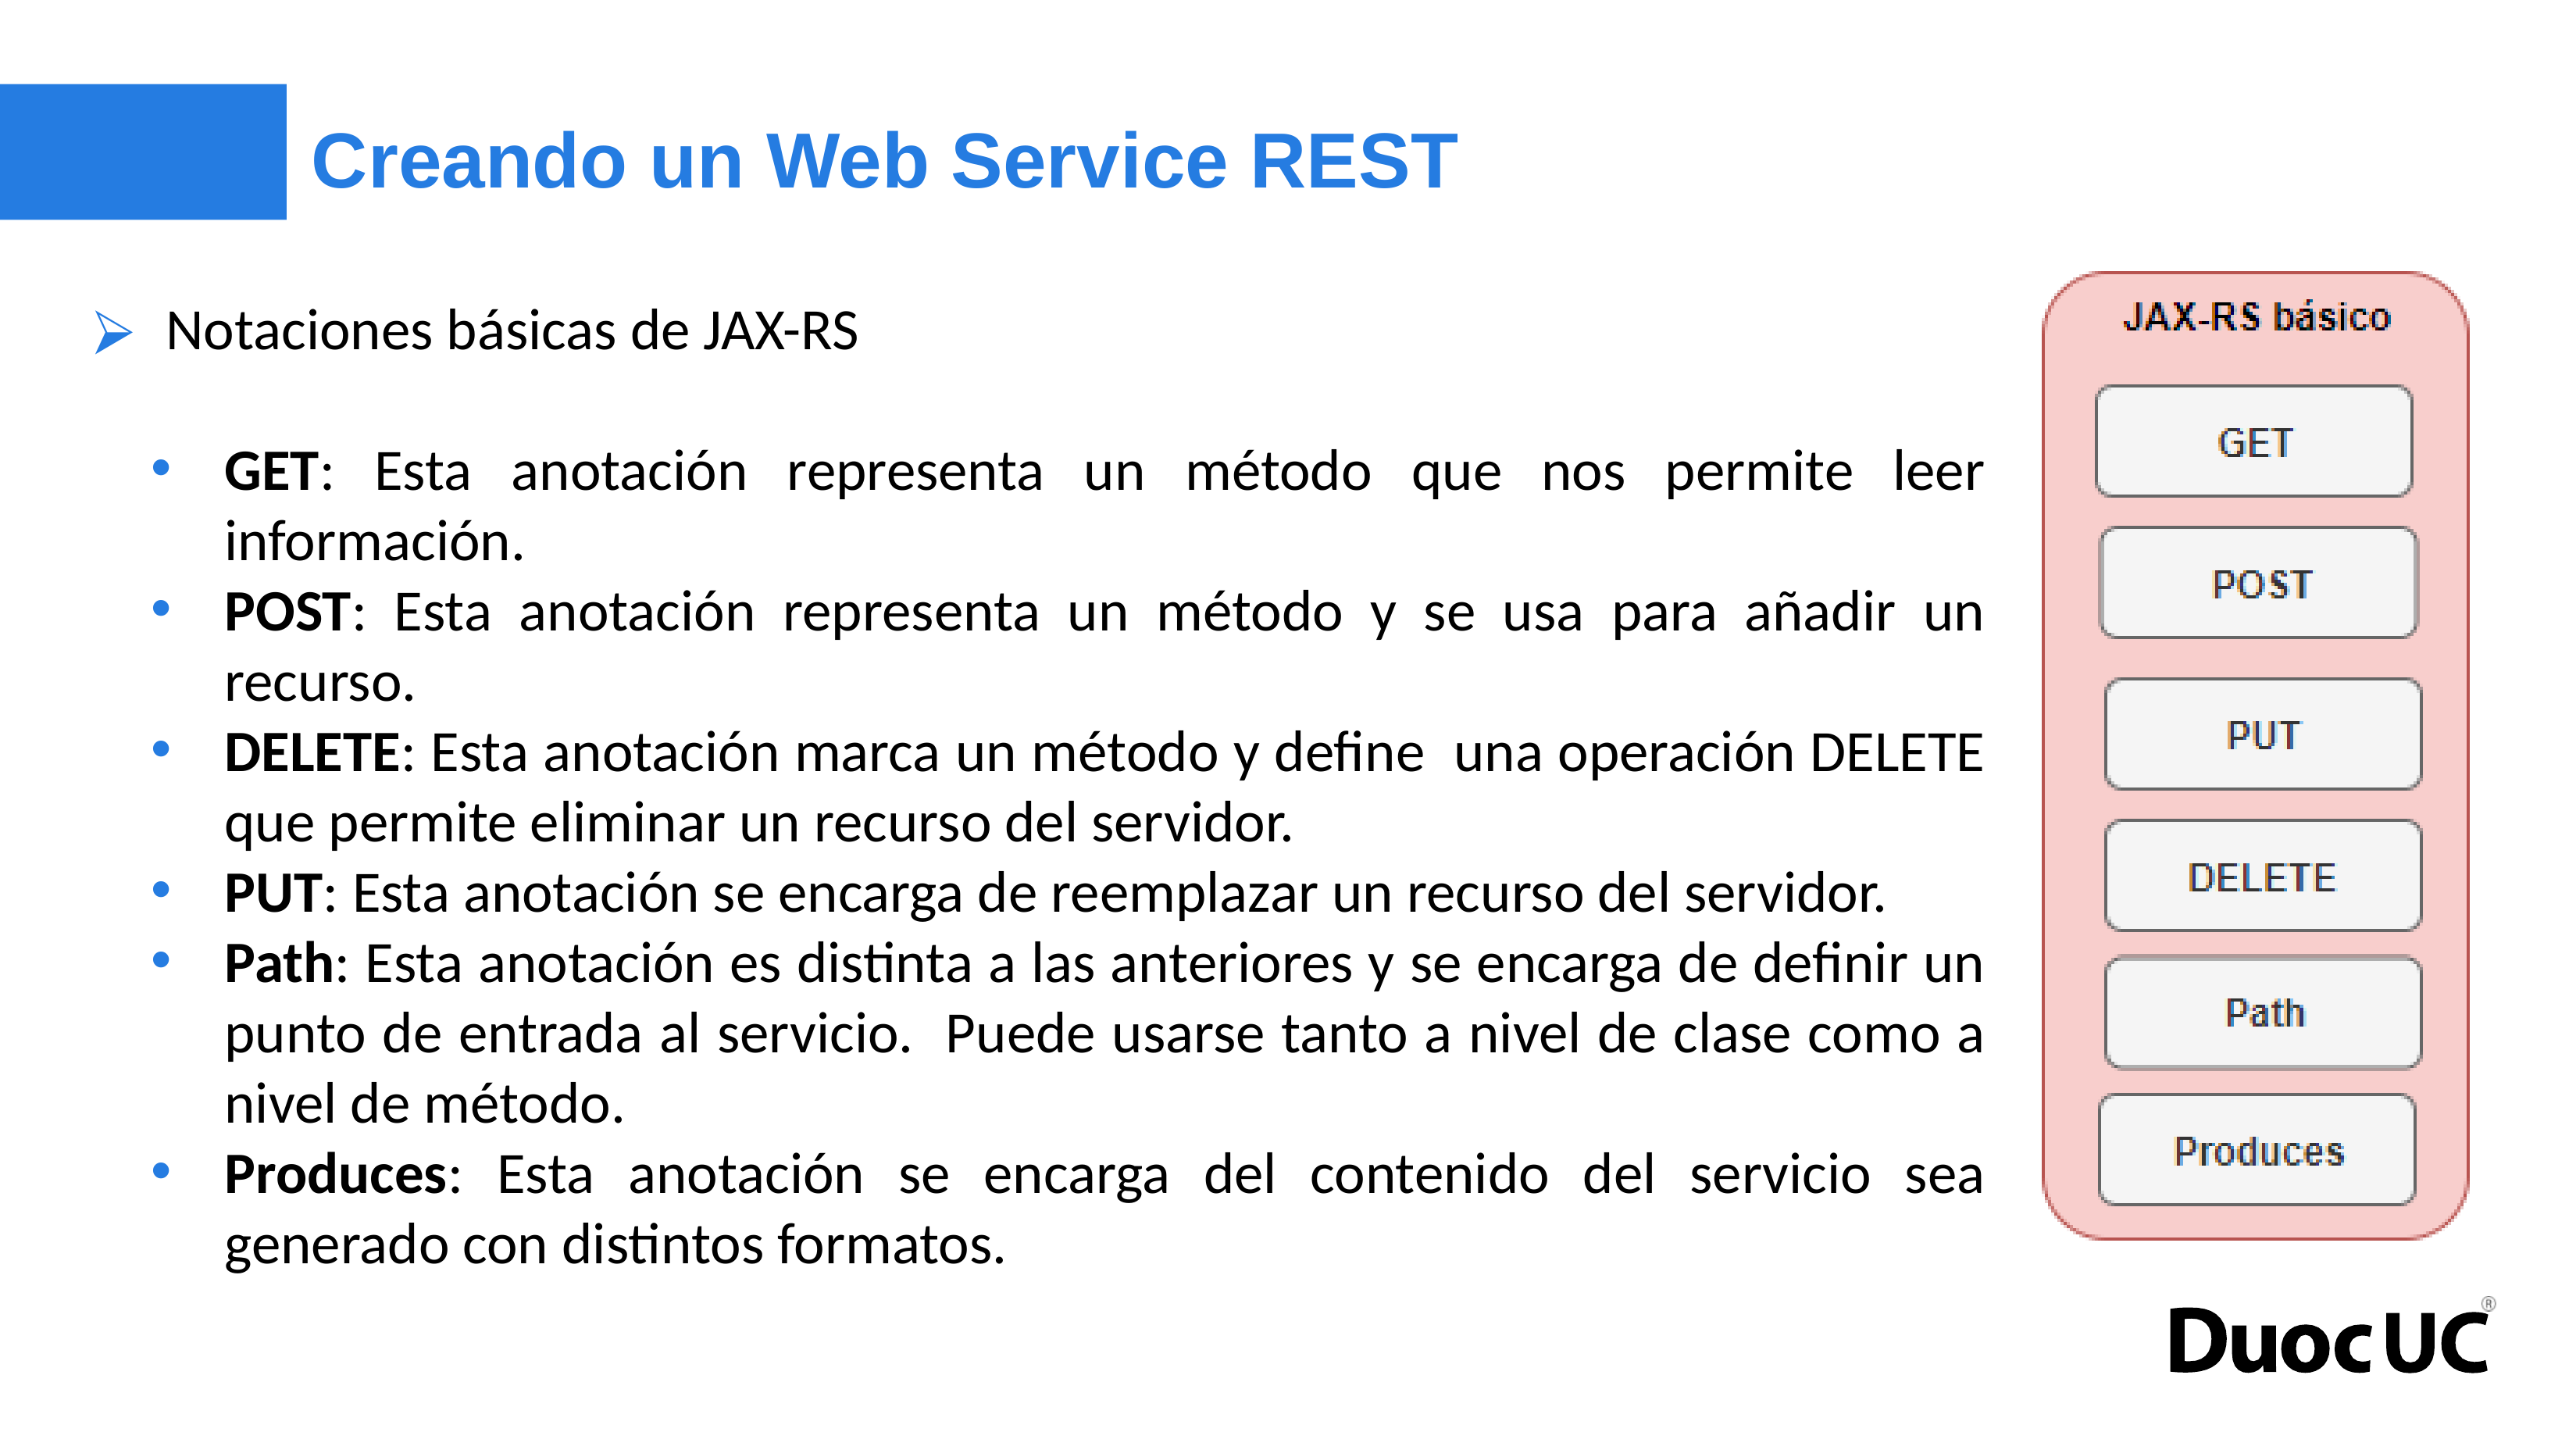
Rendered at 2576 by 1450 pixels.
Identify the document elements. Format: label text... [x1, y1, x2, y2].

title Creando un Web Service REST [311, 109, 2489, 352]
picture [2014, 245, 2493, 1260]
picture [2481, 1296, 2496, 1312]
text_box Notaciones básicas de JAX-RS GET: Esta anotación representa un método que nos permite leer información. POST: Esta anotación representa un método y se usa para añadir un recurso. DELETE: Esta anotación marca un método y define una operación DELETE que permite eliminar un recurso del servidor. PUT: Esta anotación se encarga de reemplazar un recurso del servidor. Path: Esta anotación es distinta a las anteriores y se encarga de definir un punto de entrada al servicio. Puede usarse tanto a nivel de clase como a nivel de método. Produces: Esta anotación se encarga del contenido del servicio sea generado con distintos formatos. [80, 285, 1999, 1360]
